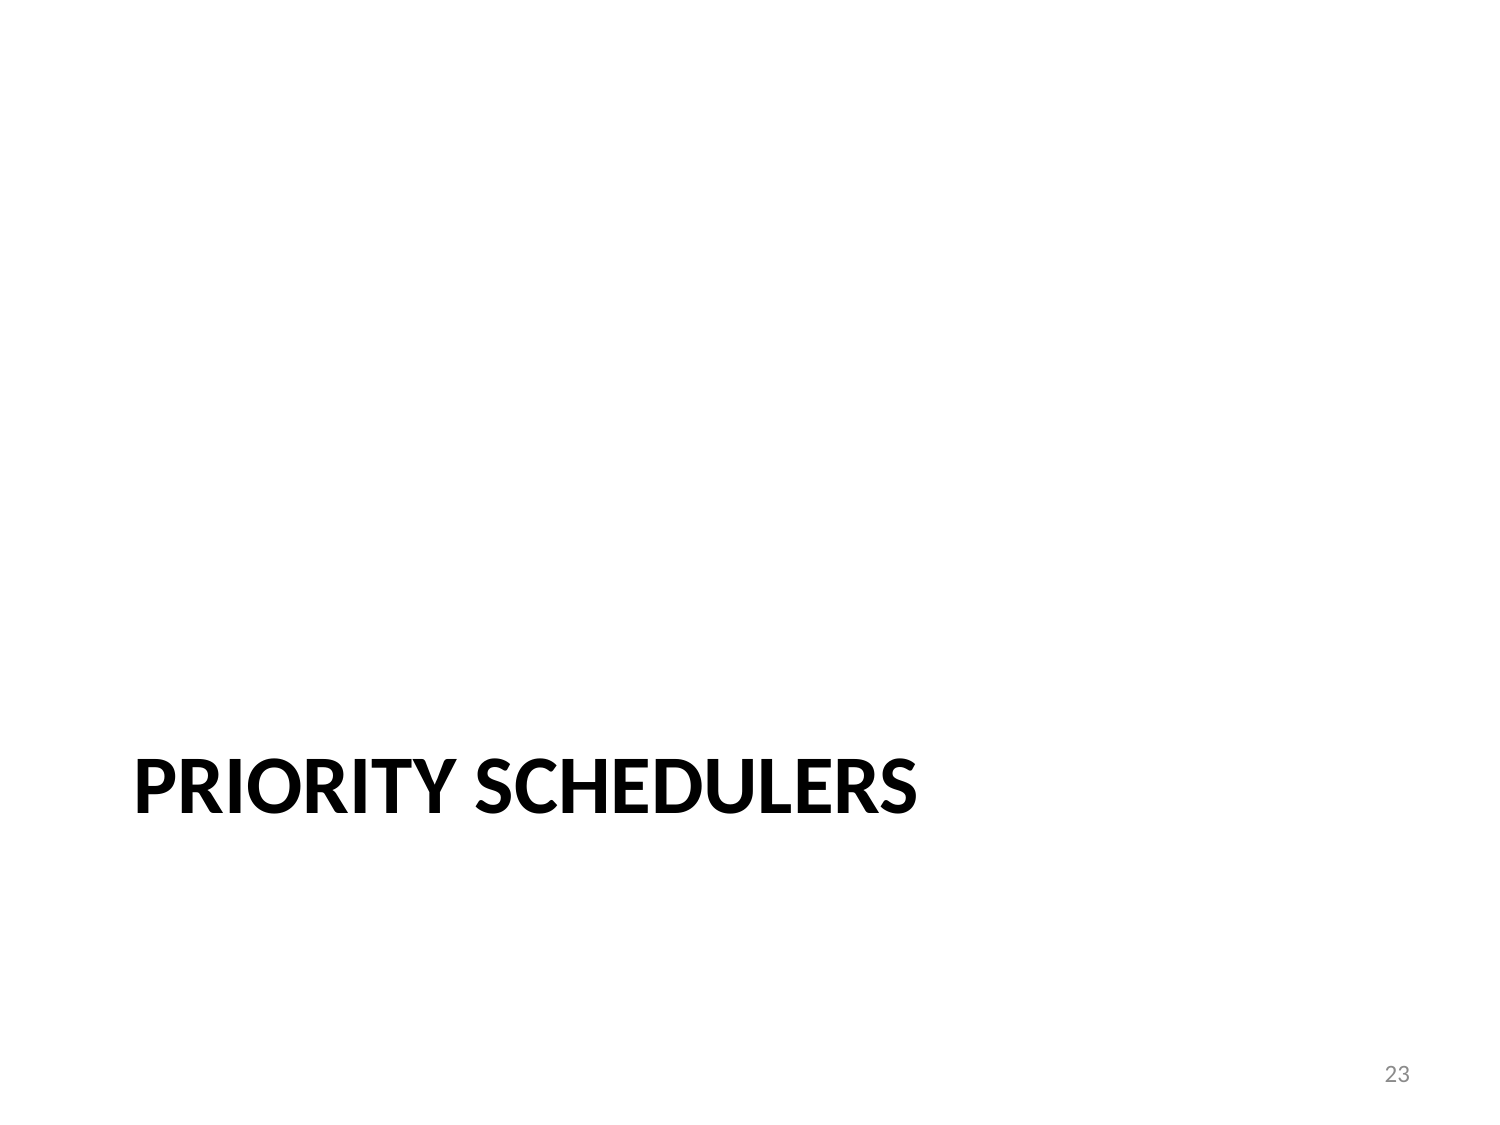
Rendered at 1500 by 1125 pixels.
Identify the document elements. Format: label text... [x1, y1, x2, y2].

slide_number 23 [1074, 1042, 1425, 1103]
title Priority schedulers [118, 722, 1394, 947]
